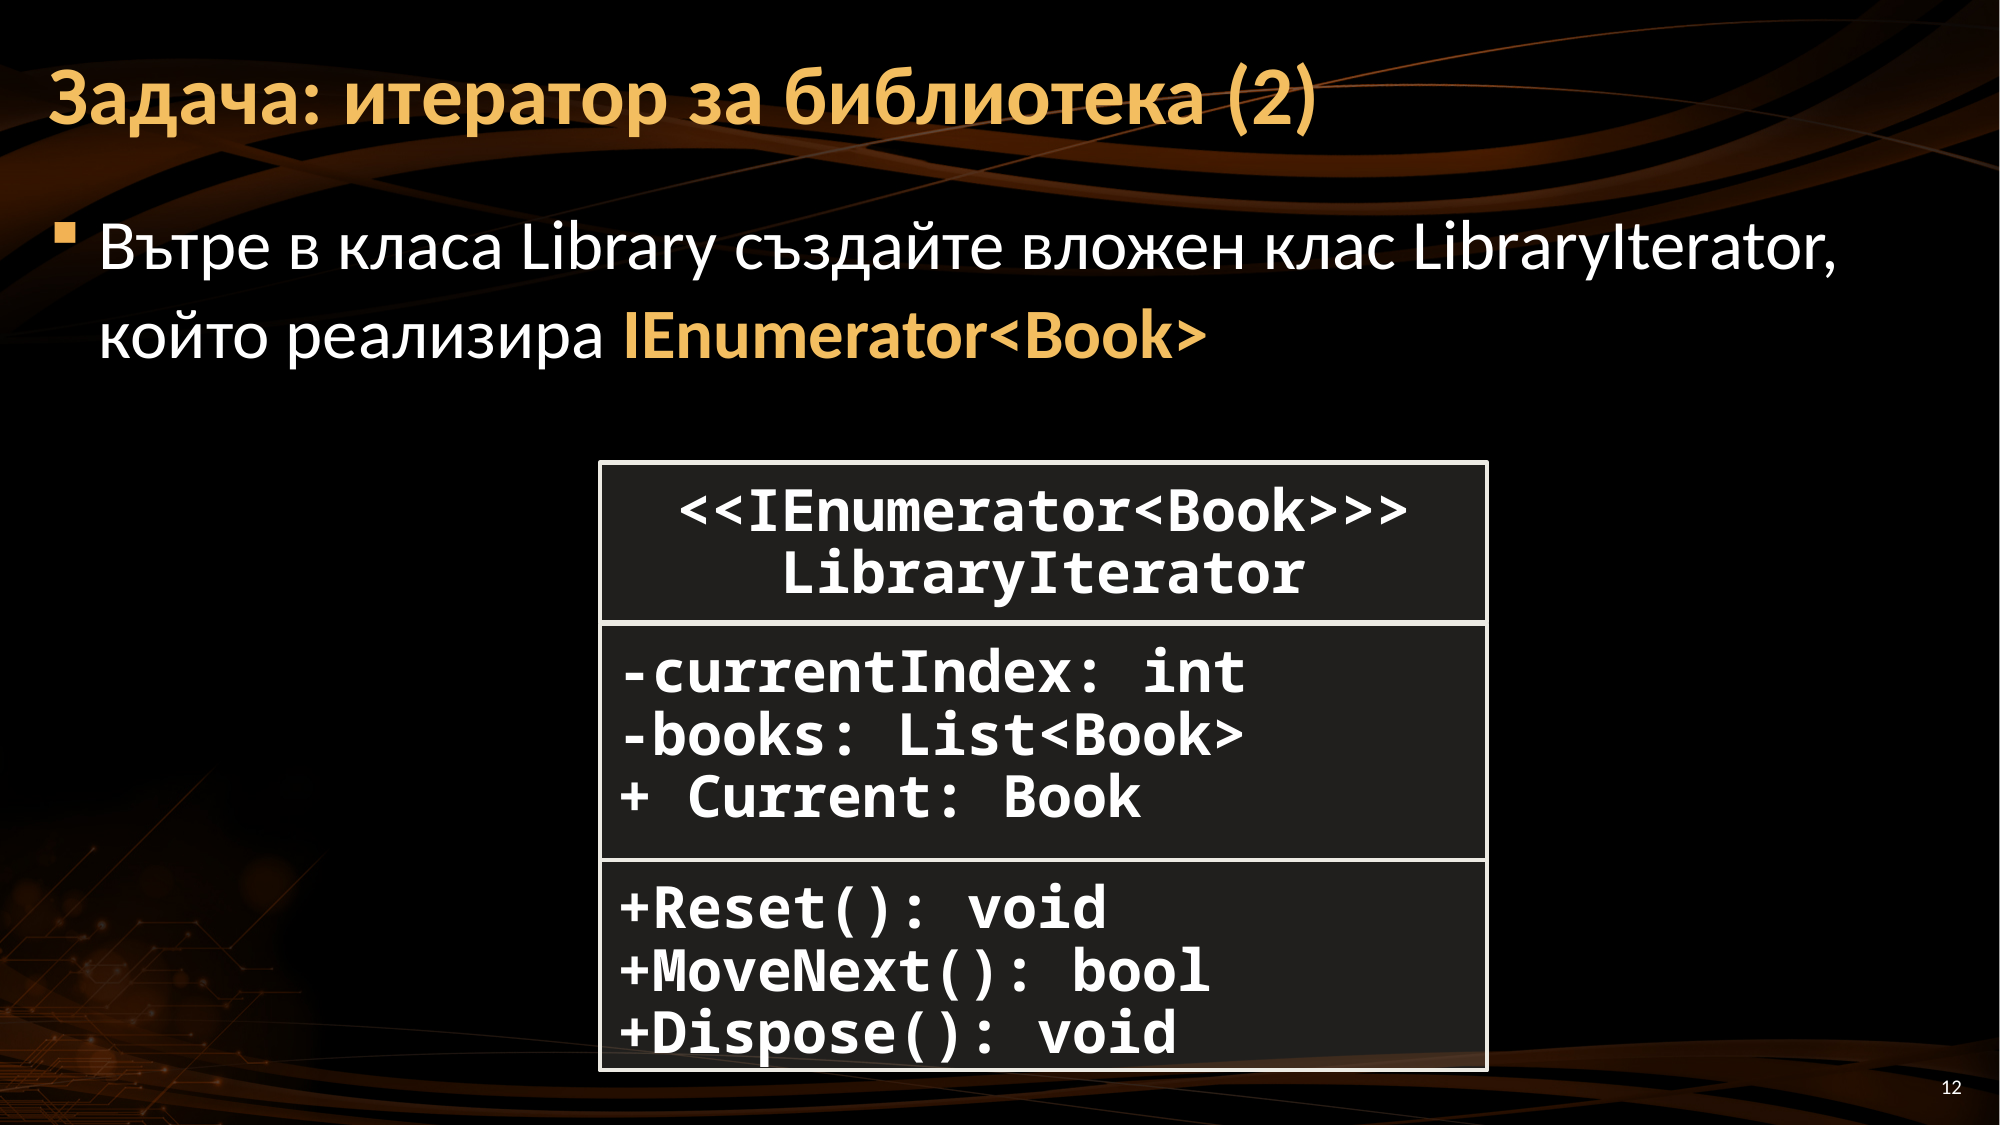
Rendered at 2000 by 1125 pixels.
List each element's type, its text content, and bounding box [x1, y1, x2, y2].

picture [0, 0, 2000, 1125]
title Задача: итератор за библиотека (2) [30, 6, 1602, 189]
list Вътре в класа Library създайте вложен клас LibraryIterator, който реализира IEnumerator<Book> [31, 188, 1968, 1103]
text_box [599, 462, 1488, 1071]
